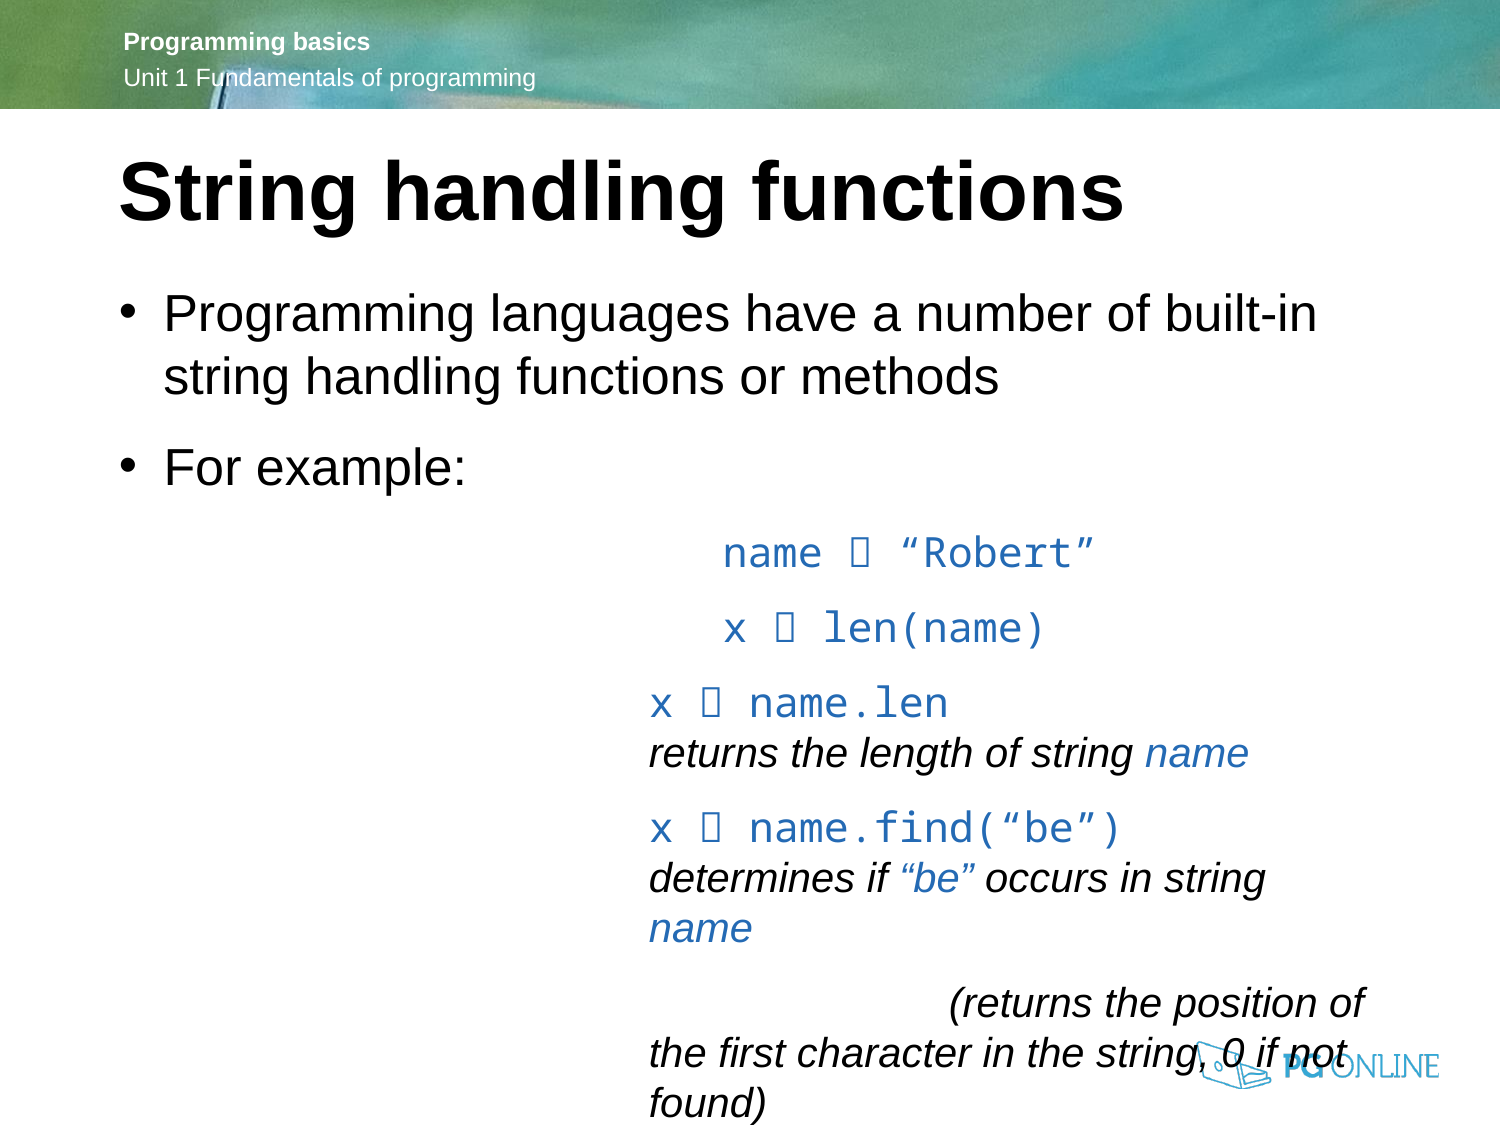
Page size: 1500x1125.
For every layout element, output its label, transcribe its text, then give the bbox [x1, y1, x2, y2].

list Programming languages have a number of built-in string handling functions or methods For example: name  “Robert” x  len(name) x  name.len returns the length of string name x  name.find(“be”) determines if “be” occurs in string name (returns the position of the first character in the string, 0 if not found) [118, 279, 1380, 1006]
picture [0, 0, 1500, 109]
list String handling functions [118, 148, 1401, 259]
